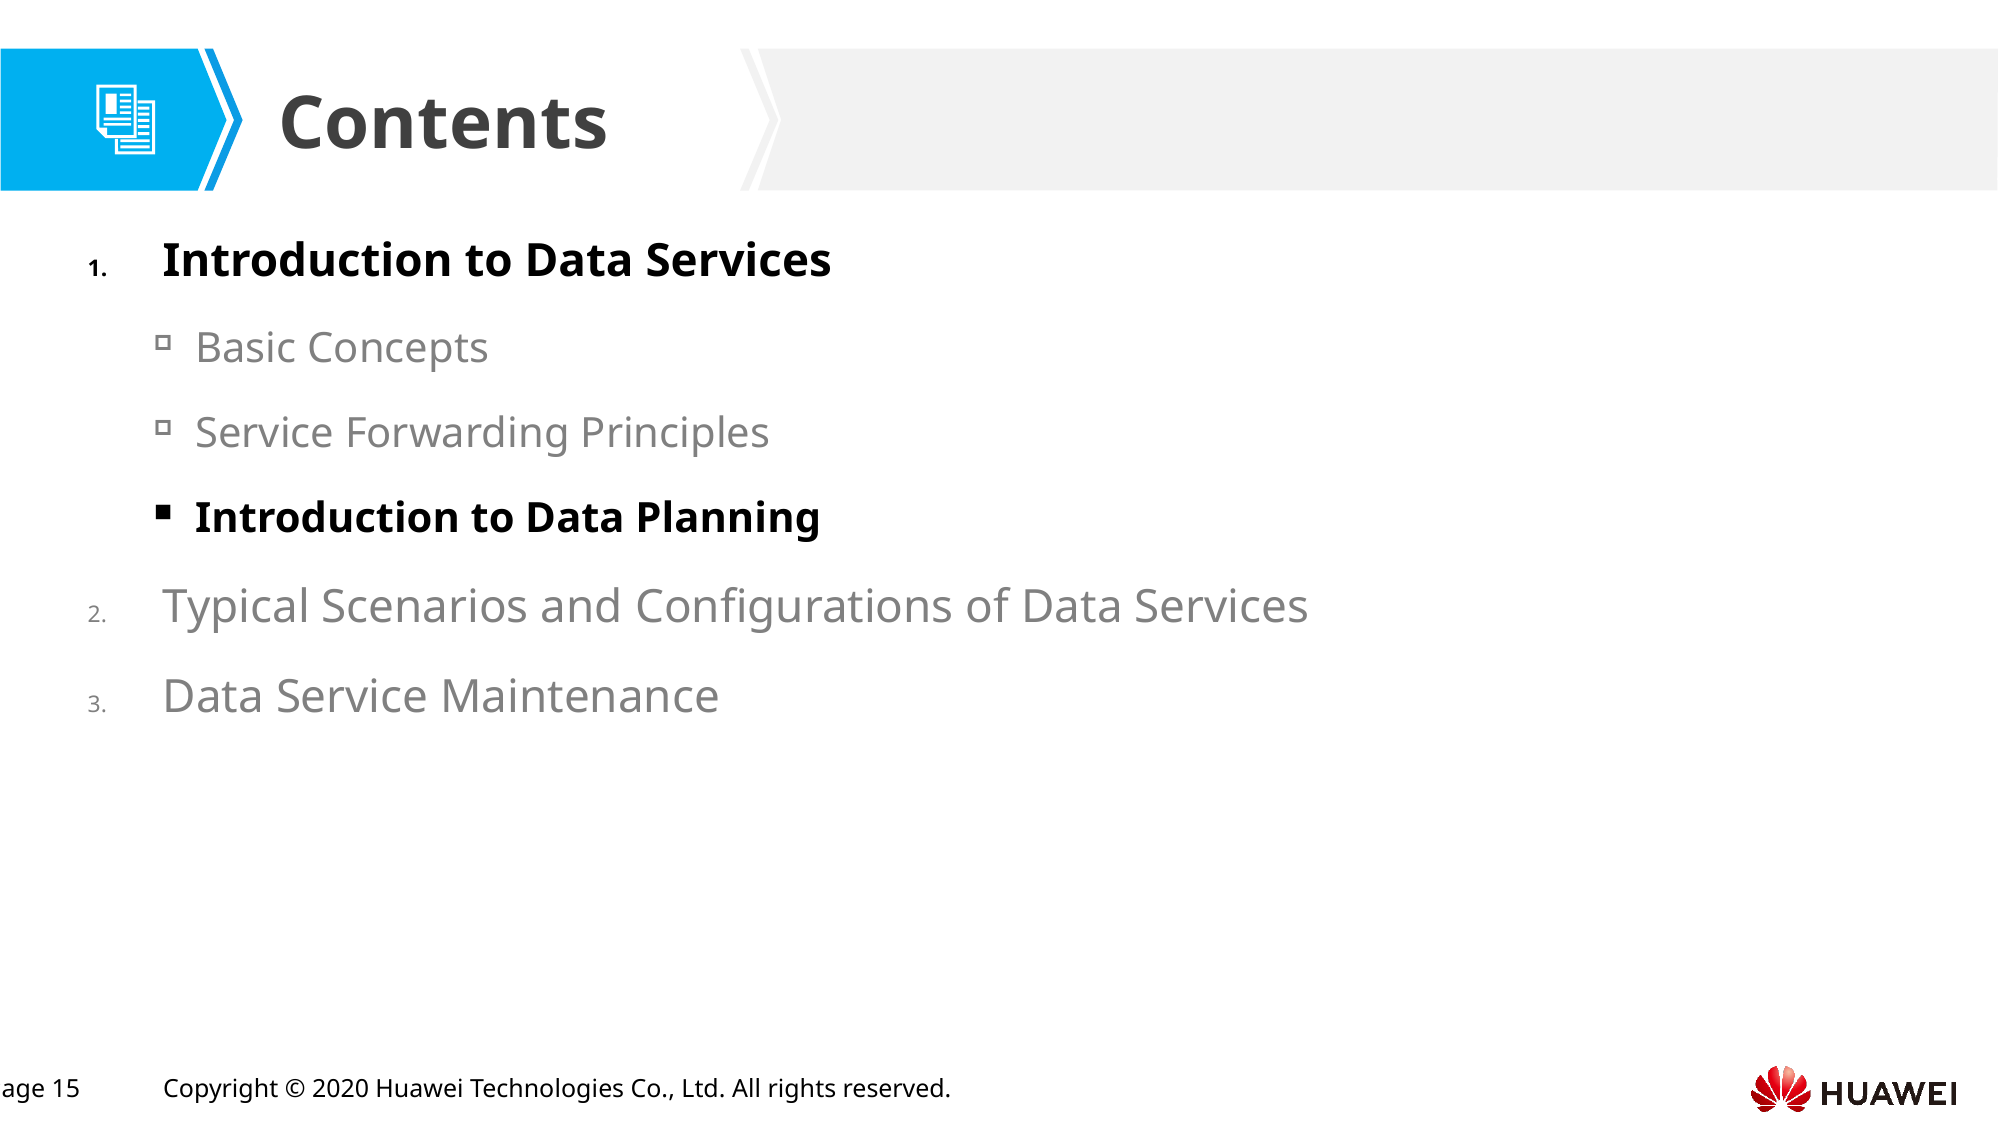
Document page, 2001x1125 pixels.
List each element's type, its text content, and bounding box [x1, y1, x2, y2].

picture [1751, 1066, 1956, 1112]
list Introduction to Data Services Basic Concepts Service Forwarding Principles Introduction to Data Planning Typical Scenarios and Configurations of Data Services Data Service Maintenance [74, 202, 1930, 971]
